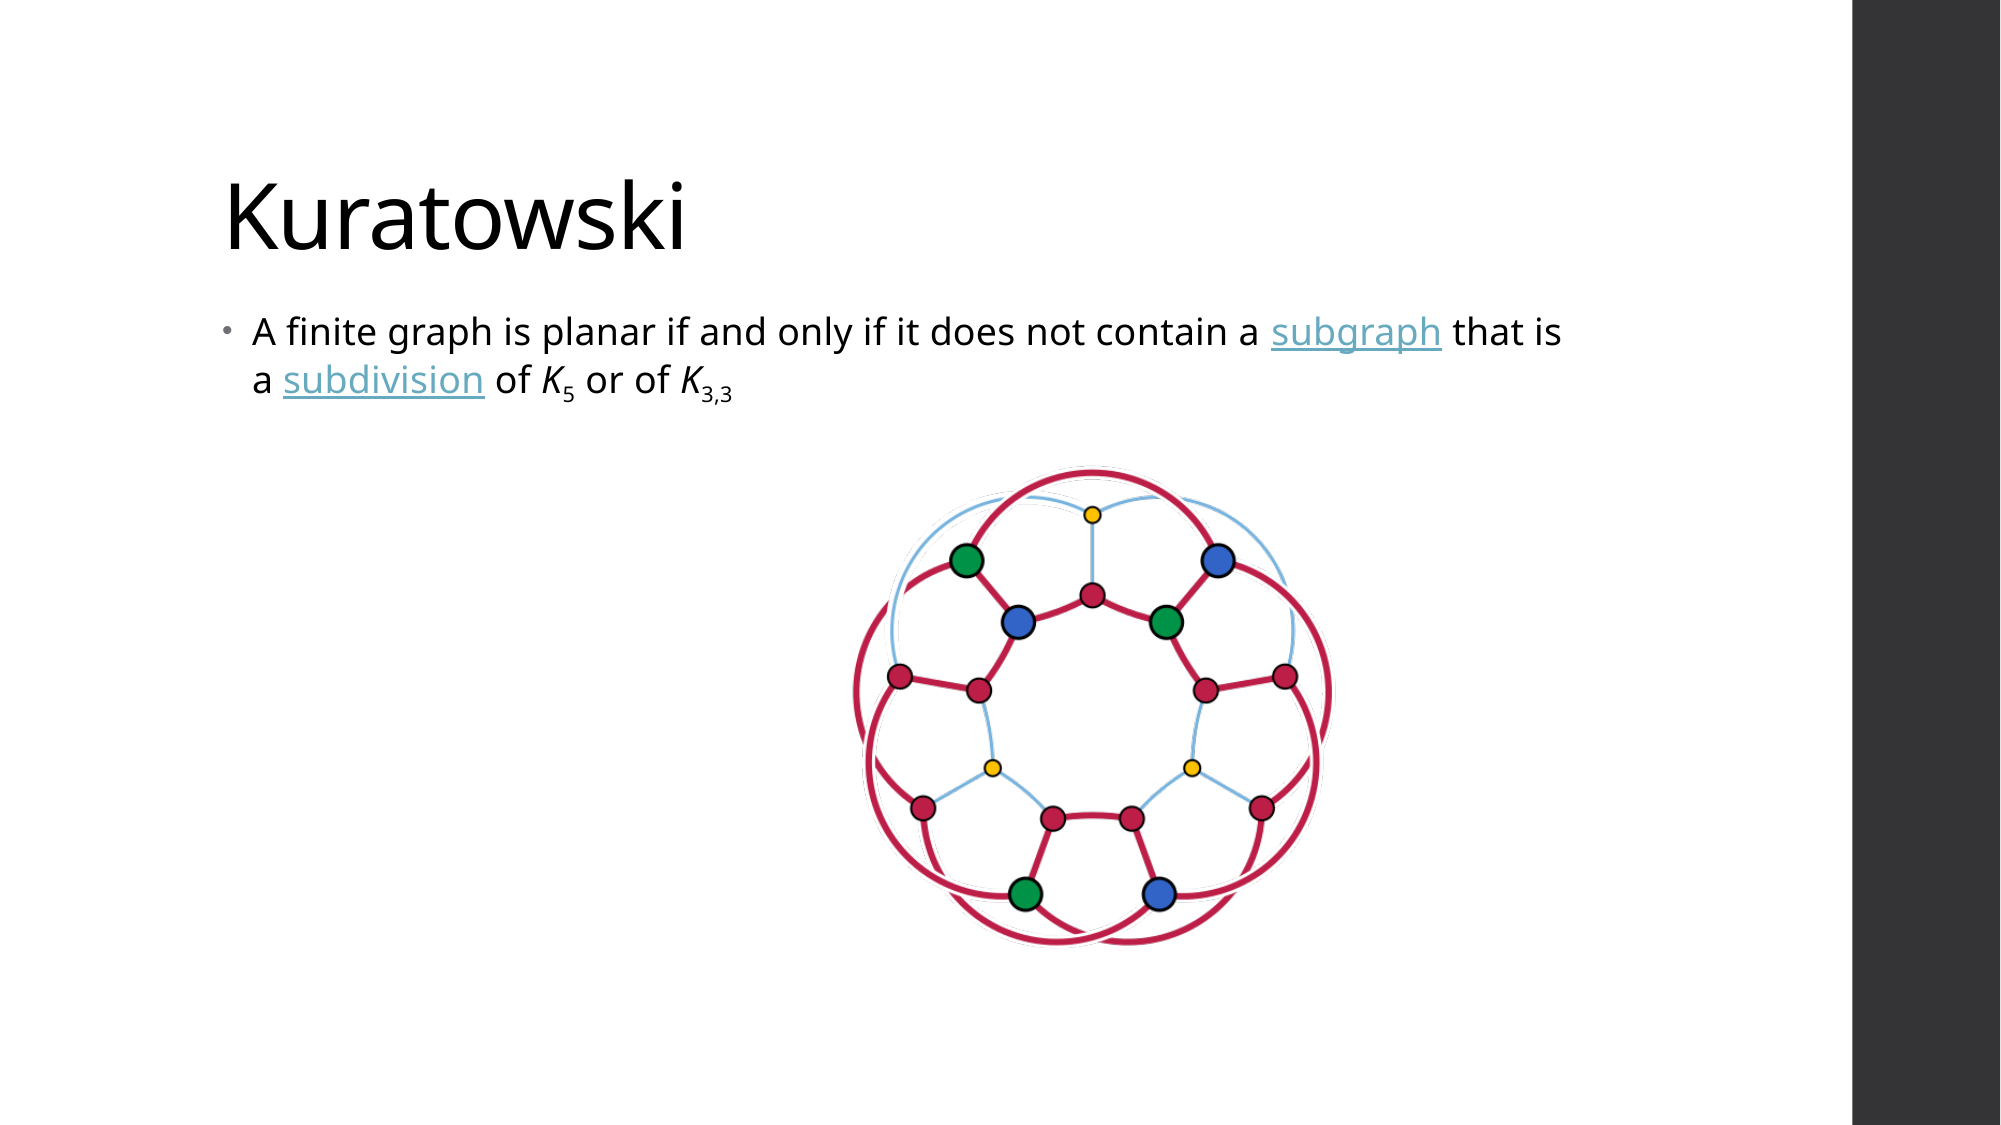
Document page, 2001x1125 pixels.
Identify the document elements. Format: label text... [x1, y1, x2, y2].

picture [840, 456, 1348, 964]
title Kuratowski [206, 60, 1797, 278]
list A finite graph is planar if and only if it does not contain a subgraph that is a subdivision of K5 or of K3,3 [206, 299, 1617, 1014]
